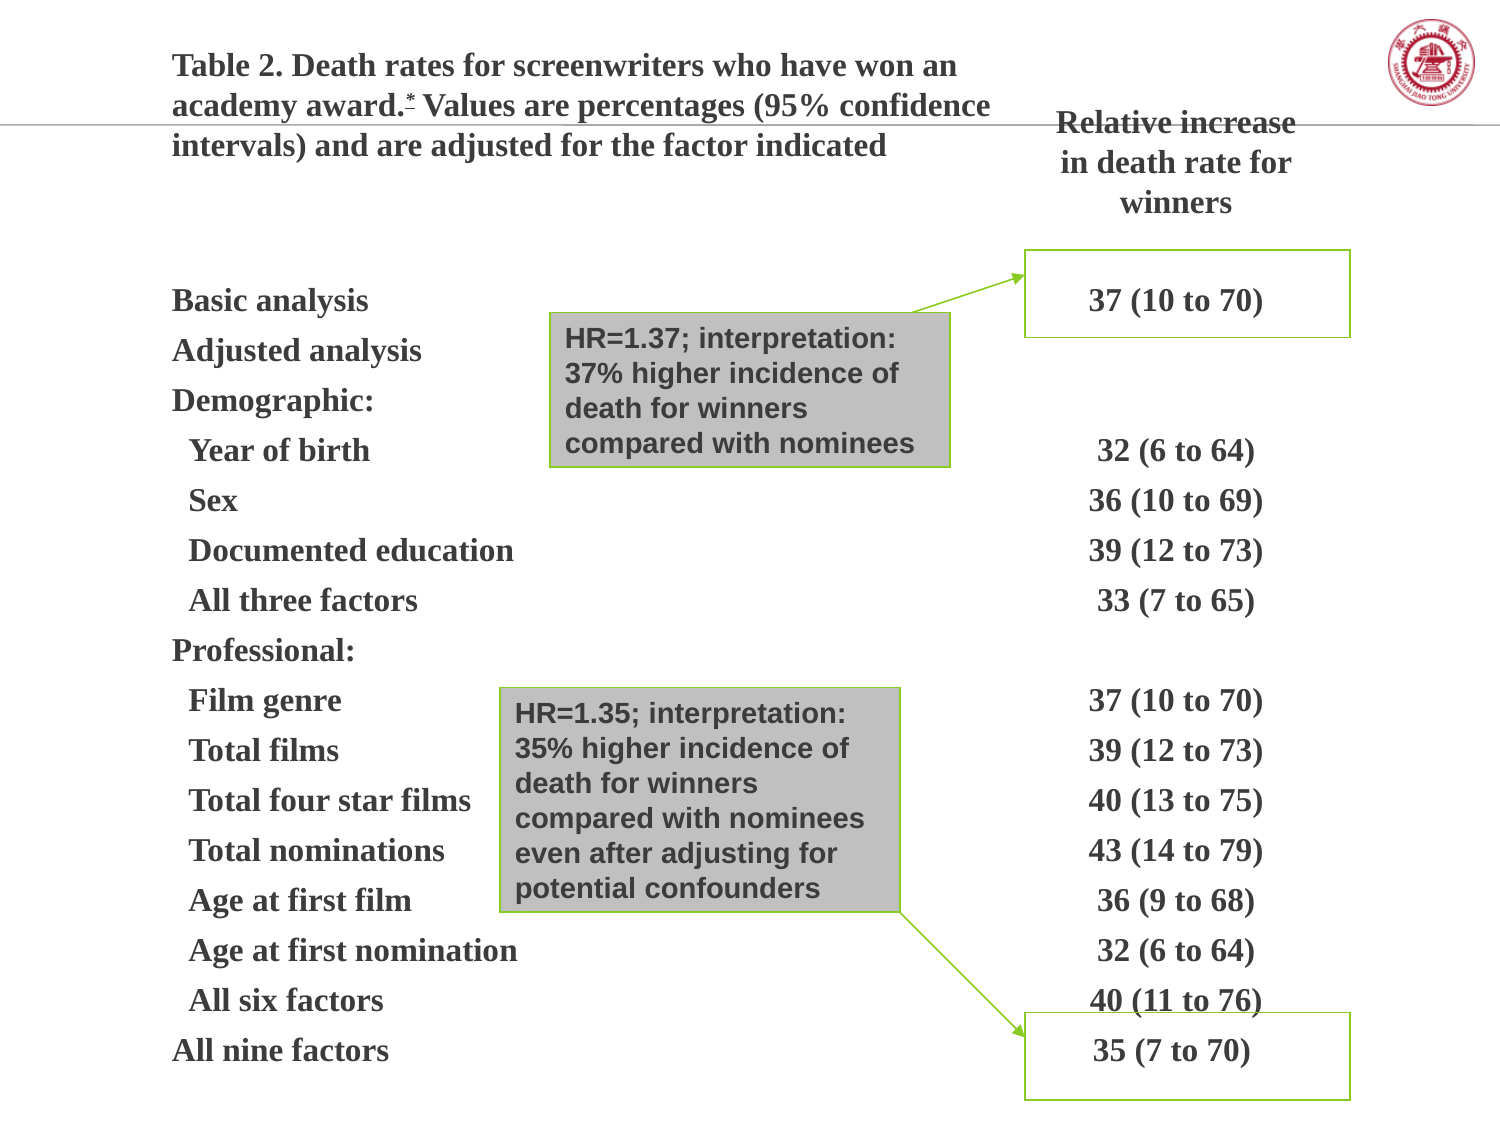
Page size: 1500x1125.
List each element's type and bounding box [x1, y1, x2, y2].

text_box [137, 37, 1325, 1125]
text_box [499, 687, 1350, 1100]
text_box [549, 249, 1350, 469]
picture [1388, 19, 1475, 106]
